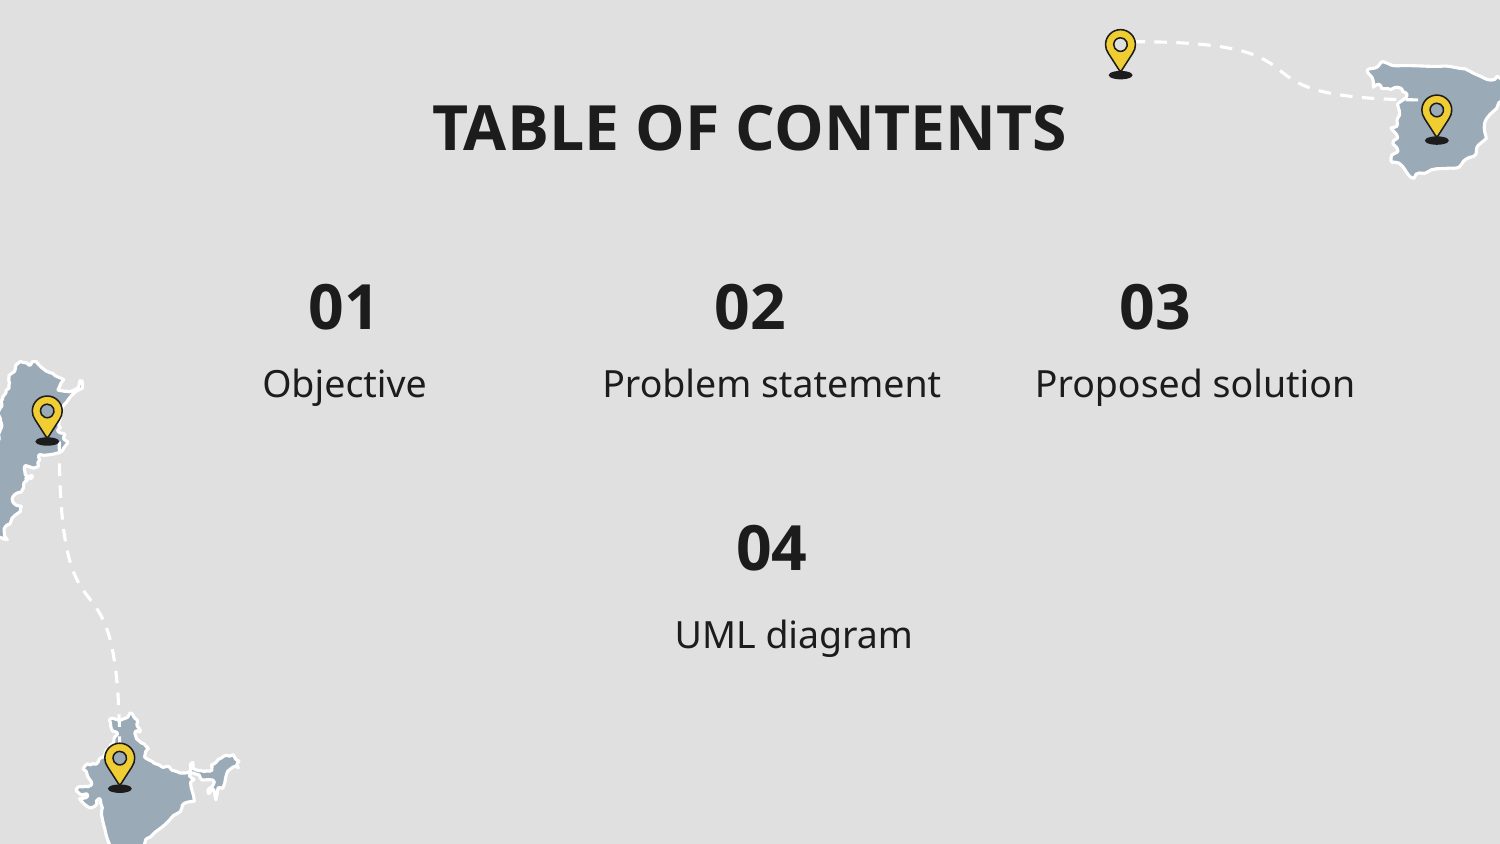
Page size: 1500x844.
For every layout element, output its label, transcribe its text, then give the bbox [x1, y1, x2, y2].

title 04 [711, 509, 833, 583]
subtitle Proposed solution [1006, 345, 1385, 419]
subtitle UML diagram [604, 596, 983, 670]
title TABLE OF CONTENTS [118, 72, 1382, 167]
title 02 [689, 267, 811, 342]
title 01 [284, 267, 405, 342]
title 03 [1095, 267, 1216, 342]
subtitle Objective [155, 345, 534, 419]
subtitle Problem statement [560, 345, 983, 419]
